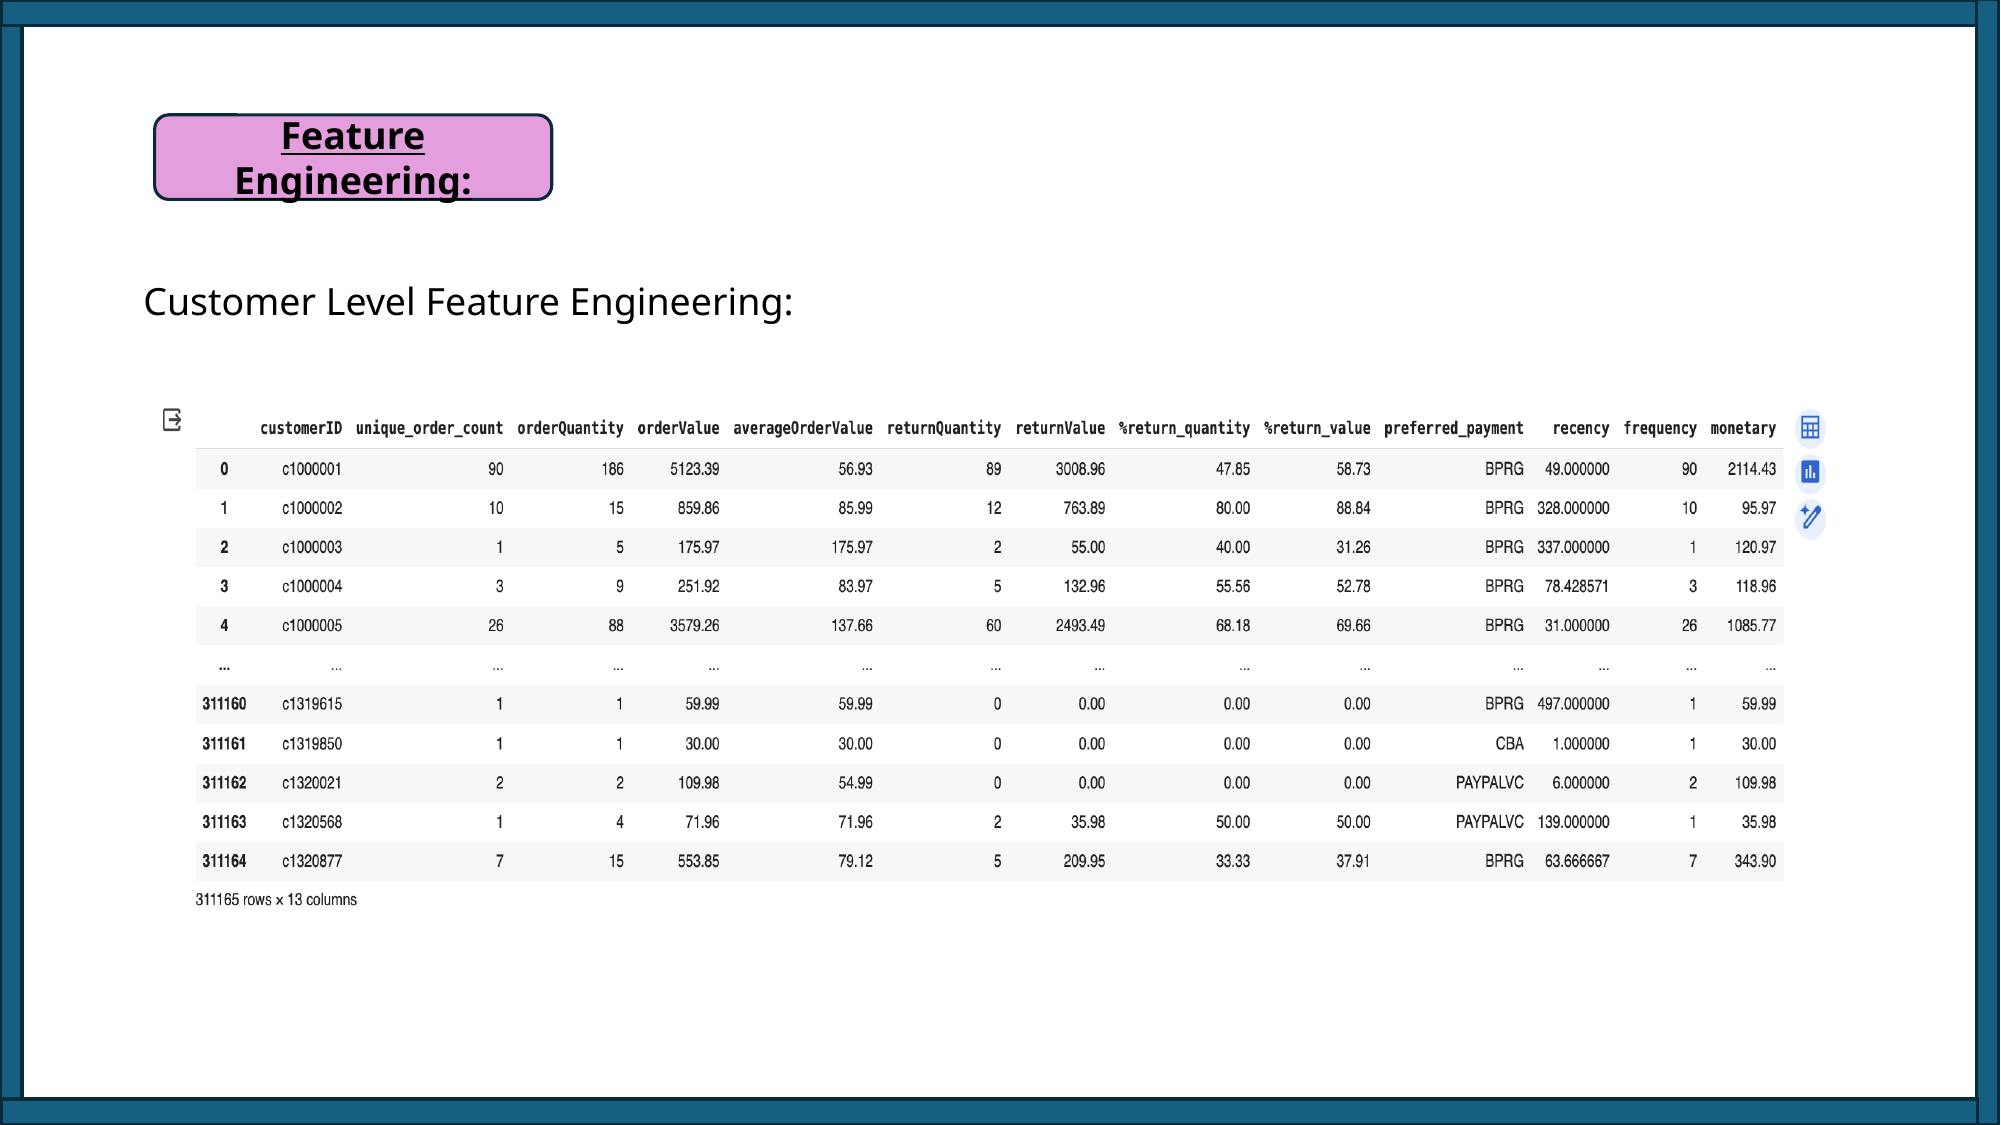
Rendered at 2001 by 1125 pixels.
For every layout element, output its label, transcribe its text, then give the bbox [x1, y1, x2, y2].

text_box [0, 1097, 1979, 1125]
text_box [0, 0, 1975, 27]
picture [154, 402, 1844, 926]
text_box [1975, 0, 2000, 1125]
text_box Feature Engineering: [153, 113, 554, 201]
text_box [0, 27, 24, 1097]
text_box Customer Level Feature Engineering: [128, 271, 810, 331]
